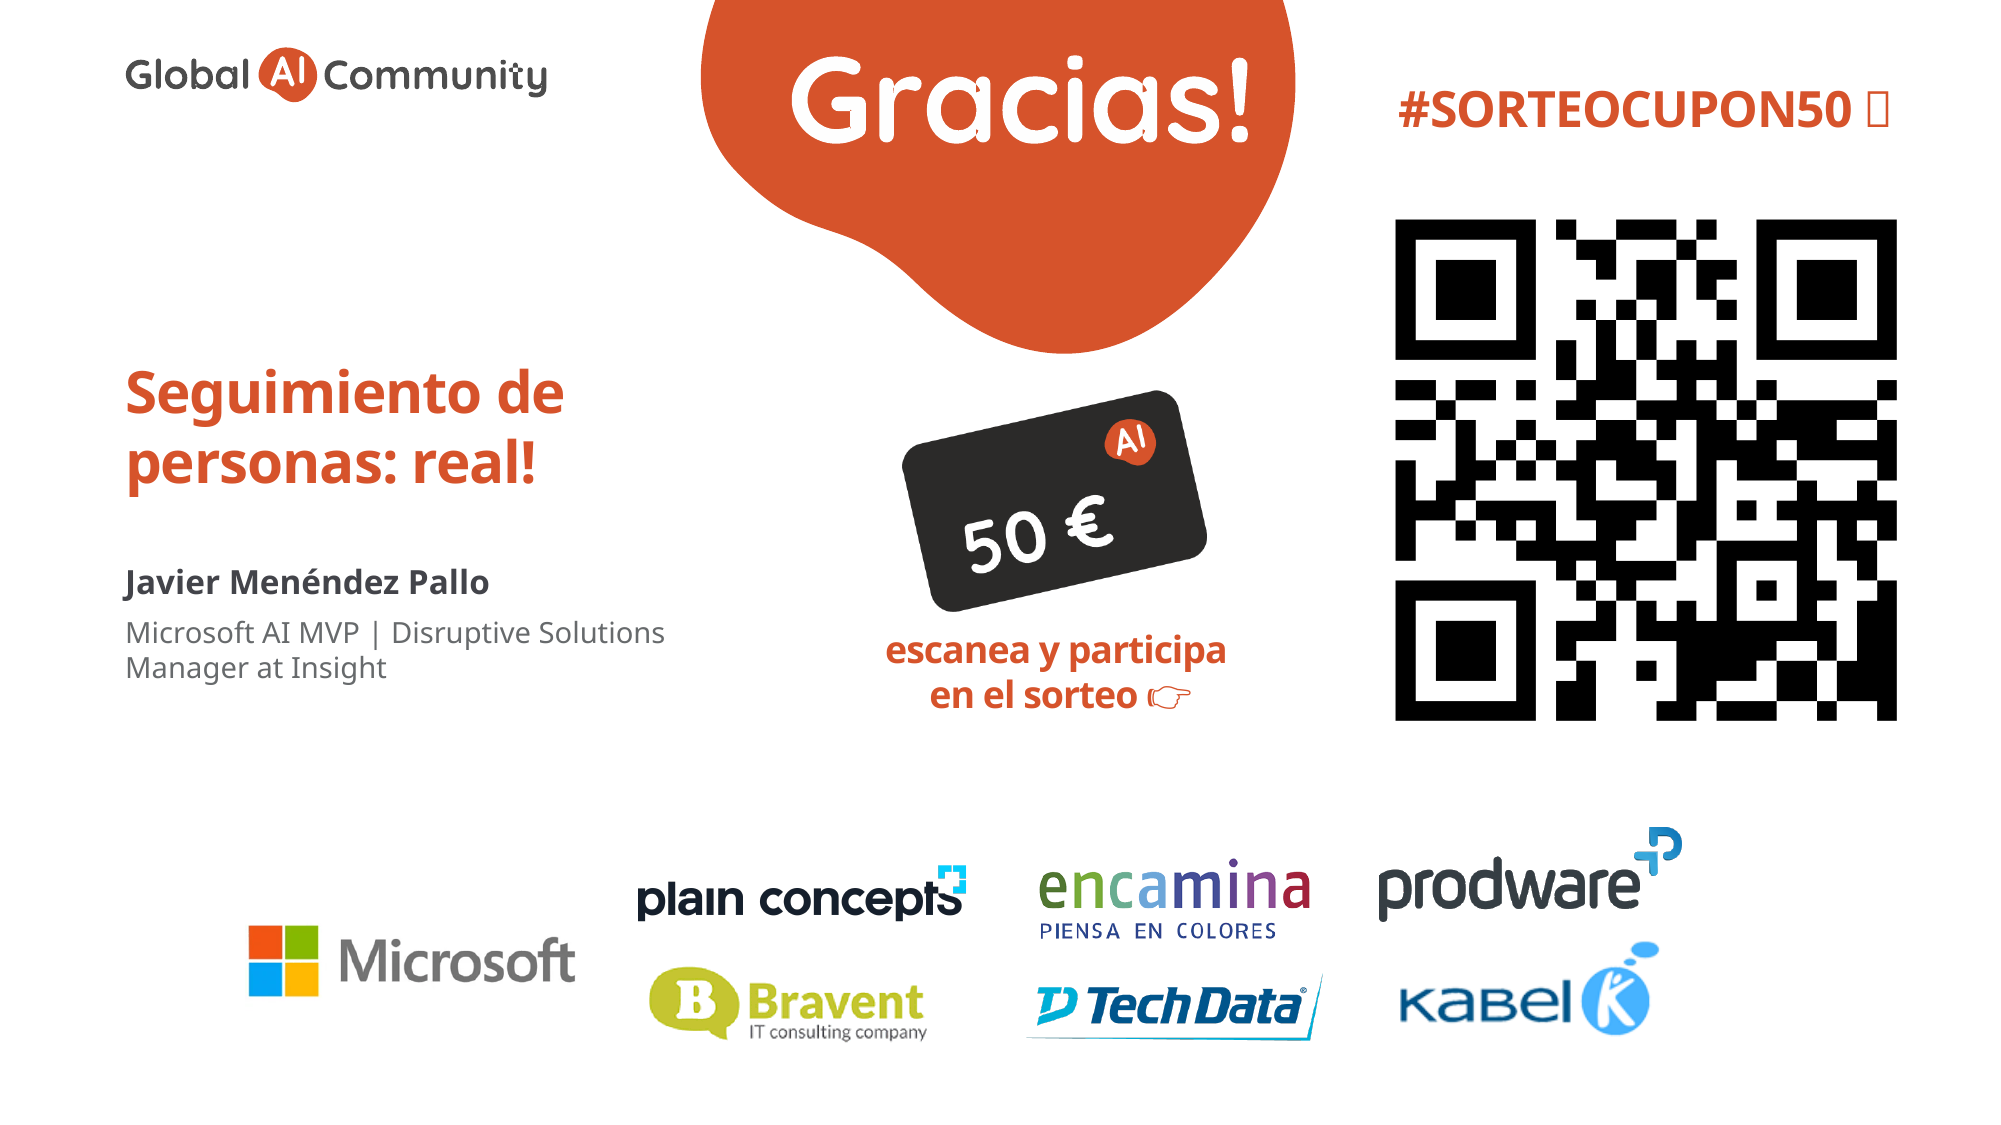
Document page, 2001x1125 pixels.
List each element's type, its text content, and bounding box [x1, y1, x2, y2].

list Javier Menéndez Pallo [125, 560, 794, 613]
picture [1026, 973, 1323, 1041]
list Microsoft AI MVP | Disruptive Solutions Manager at Insight [125, 613, 794, 685]
picture [633, 959, 946, 1056]
title Seguimiento de personas: real! [125, 353, 794, 496]
picture [626, 853, 978, 946]
picture [902, 390, 1207, 612]
picture [990, 840, 1359, 955]
picture [1400, 940, 1661, 1037]
picture [1379, 827, 1682, 922]
picture [1361, 185, 1934, 758]
picture [245, 908, 576, 1011]
